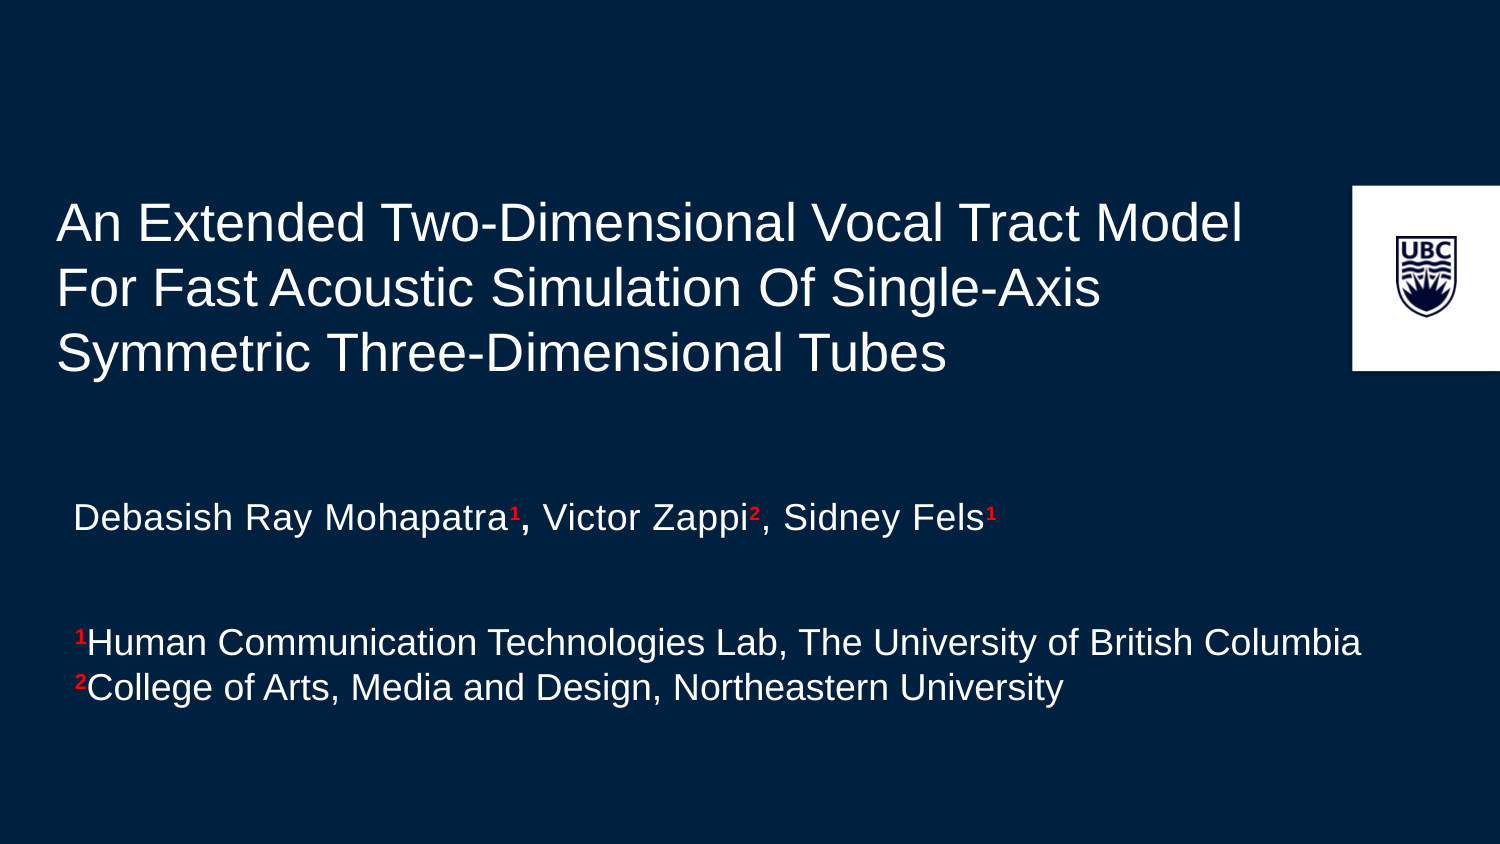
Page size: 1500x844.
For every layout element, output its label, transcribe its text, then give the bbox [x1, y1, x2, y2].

list Debasish Ray Mohapatra1, Victor Zappi2, Sidney Fels1 [60, 492, 1010, 546]
picture [1396, 236, 1457, 318]
text_box An Extended Two-Dimensional Vocal Tract Model For Fast Acoustic Simulation Of Single-Axis Symmetric Three-Dimensional Tubes [41, 180, 1334, 450]
text_box 1Human Communication Technologies Lab, The University of British Columbia 2College of Arts, Media and Design, Northeastern University [60, 610, 1388, 806]
